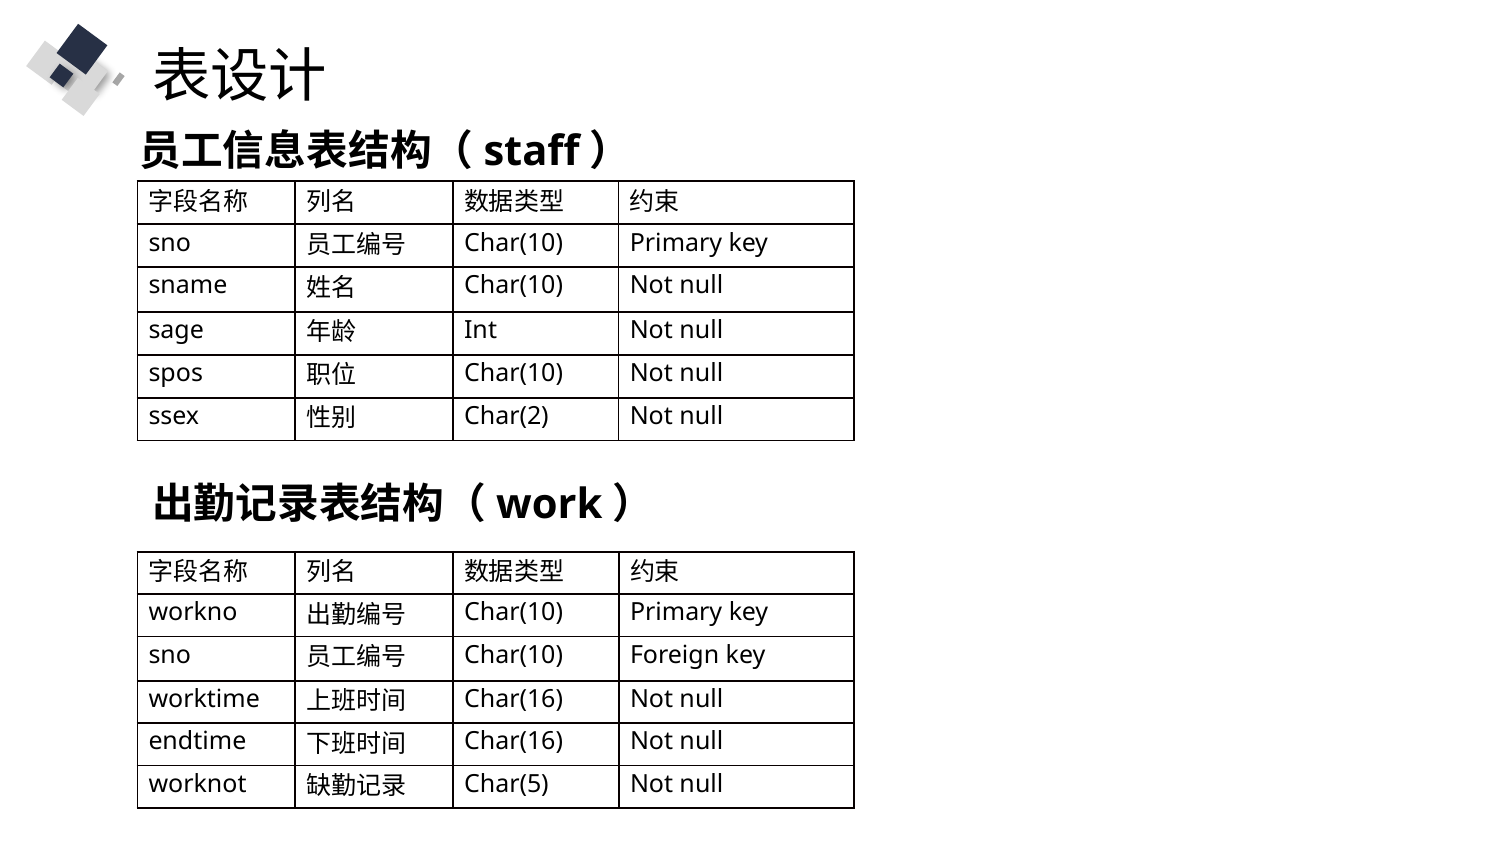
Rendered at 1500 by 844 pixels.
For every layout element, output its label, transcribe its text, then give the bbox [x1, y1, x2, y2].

table_cell spos [138, 356, 294, 397]
table_cell Char(10) [454, 356, 618, 397]
table_cell 员工编号 [296, 225, 452, 266]
table_cell sname [138, 268, 294, 311]
table_cell worktime [138, 682, 294, 722]
table_cell 出勤编号 [296, 595, 452, 636]
table_cell Char(5) [454, 766, 618, 807]
table_cell Char(10) [454, 268, 618, 311]
table_cell Char(10) [454, 225, 618, 266]
table_cell 缺勤记录 [296, 766, 452, 807]
table_cell Not null [619, 356, 853, 397]
table_cell Not null [619, 313, 853, 354]
table_cell 姓名 [296, 268, 452, 311]
text_box 出勤记录表结构（work） [137, 469, 971, 534]
table_cell Int [454, 313, 618, 354]
table_cell Char(16) [454, 682, 618, 722]
table_cell Not null [619, 268, 853, 311]
table_header 列名 [296, 182, 452, 223]
table_cell 性别 [296, 399, 452, 440]
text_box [32, 36, 115, 116]
table_cell 职位 [296, 356, 452, 397]
table_header 数据类型 [454, 553, 618, 593]
table_header 列名 [296, 553, 452, 593]
table_header 字段名称 [138, 182, 294, 223]
table_header 数据类型 [454, 182, 618, 223]
table_cell Char(16) [454, 724, 618, 765]
table_cell Primary key [620, 595, 853, 636]
table_cell sno [138, 637, 294, 680]
table_cell Not null [619, 399, 853, 440]
table_cell 下班时间 [296, 724, 452, 765]
table_cell Not null [620, 682, 853, 722]
table_cell Char(10) [454, 637, 618, 680]
table_cell sno [138, 225, 294, 266]
table_cell 员工编号 [296, 637, 452, 680]
table_cell ssex [138, 399, 294, 440]
table_cell worknot [138, 766, 294, 807]
table_cell 年龄 [296, 313, 452, 354]
table_cell endtime [138, 724, 294, 765]
table_cell Primary key [619, 225, 853, 266]
text_box 表设计 [137, 30, 343, 115]
table_cell Char(2) [454, 399, 618, 440]
table_cell Char(10) [454, 595, 618, 636]
table_header 字段名称 [138, 553, 294, 593]
table_cell sage [138, 313, 294, 354]
table_header 约束 [619, 182, 853, 223]
table_cell Not null [620, 766, 853, 807]
table_cell 上班时间 [296, 682, 452, 722]
table_cell Foreign key [620, 637, 853, 680]
text_box 员工信息表结构（staff） [124, 115, 959, 181]
table_header 约束 [620, 553, 853, 593]
table_cell Not null [620, 724, 853, 765]
table_cell workno [138, 595, 294, 636]
